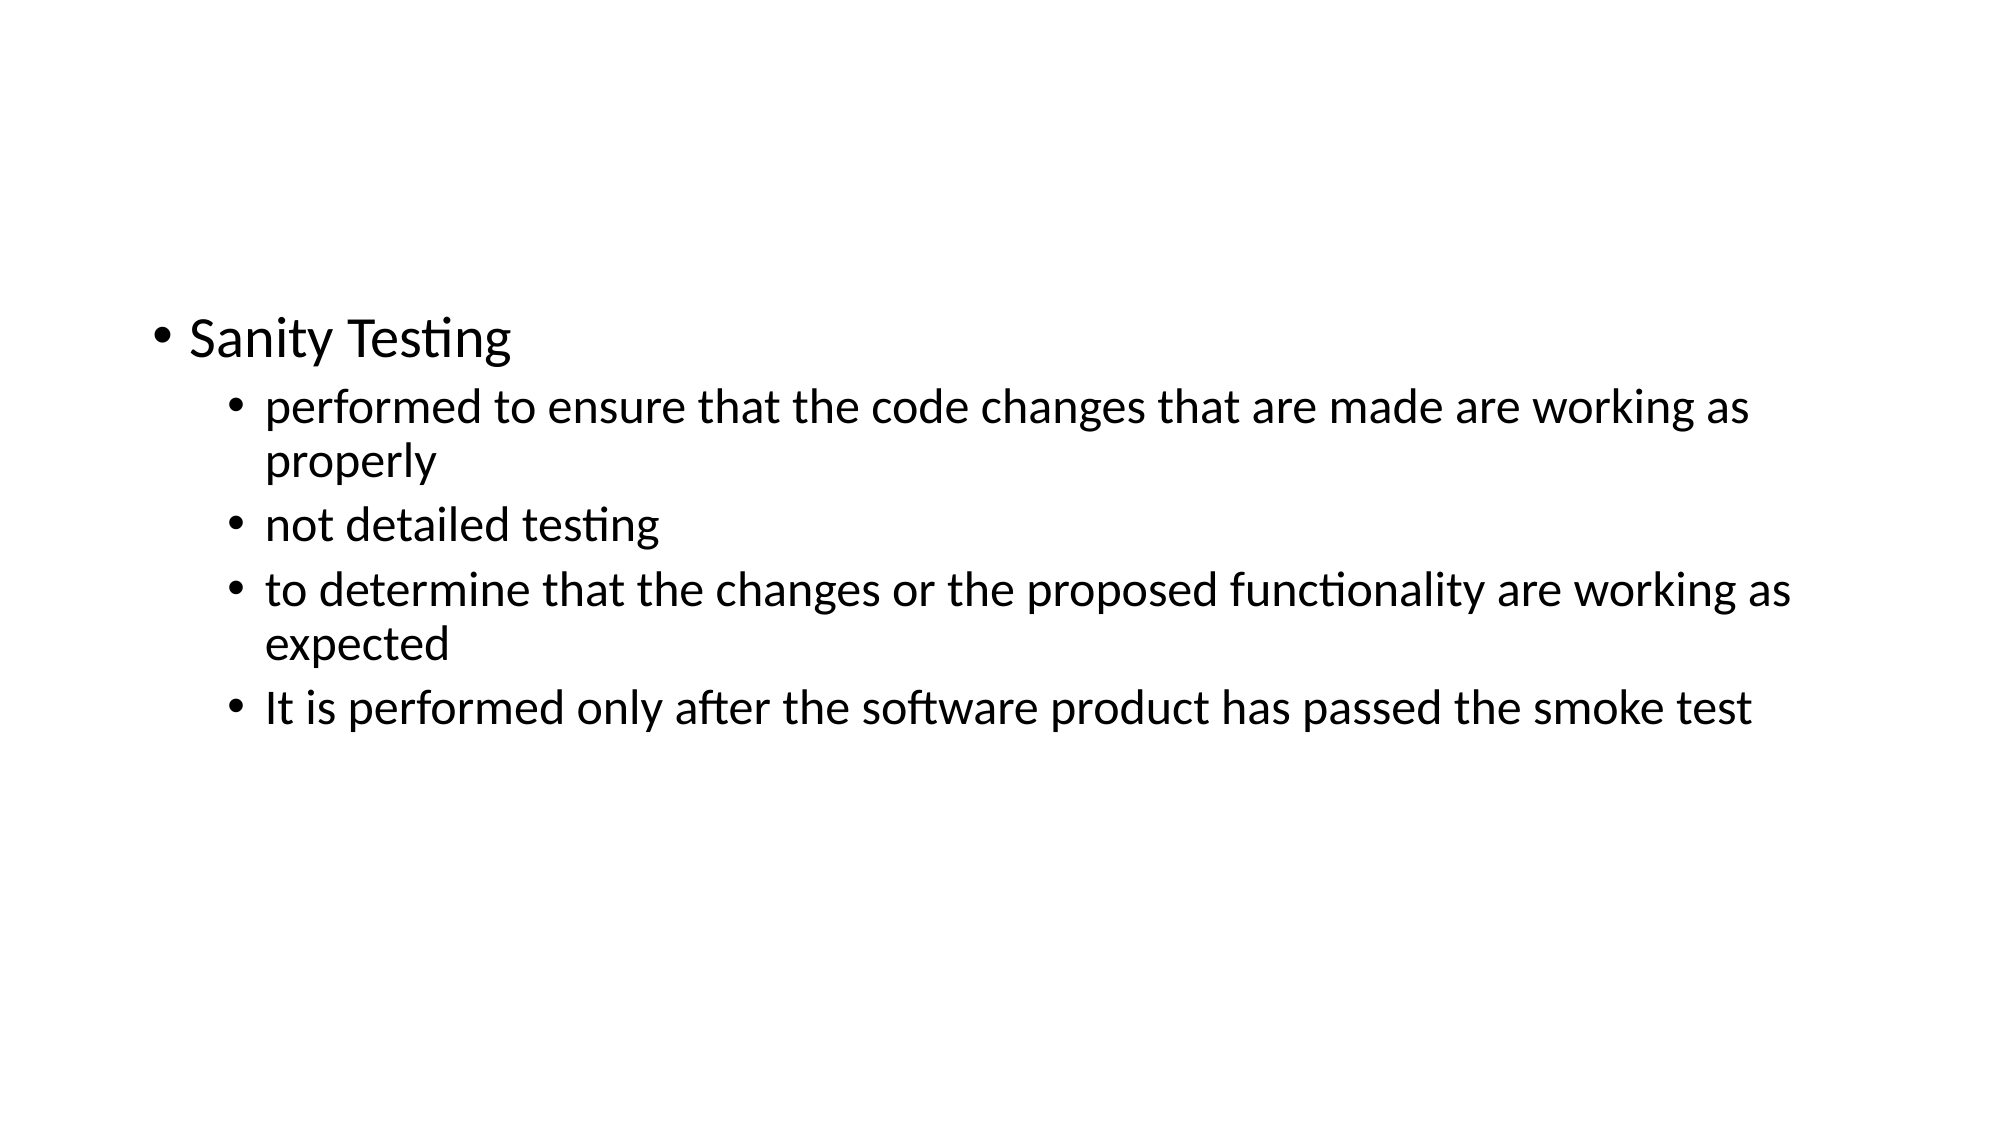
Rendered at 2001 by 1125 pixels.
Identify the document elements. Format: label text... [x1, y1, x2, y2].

list Sanity Testing performed to ensure that the code changes that are made are working as properly not detailed testing to determine that the changes or the proposed functionality are working as expected It is performed only after the software product has passed the smoke test [137, 299, 1863, 1014]
